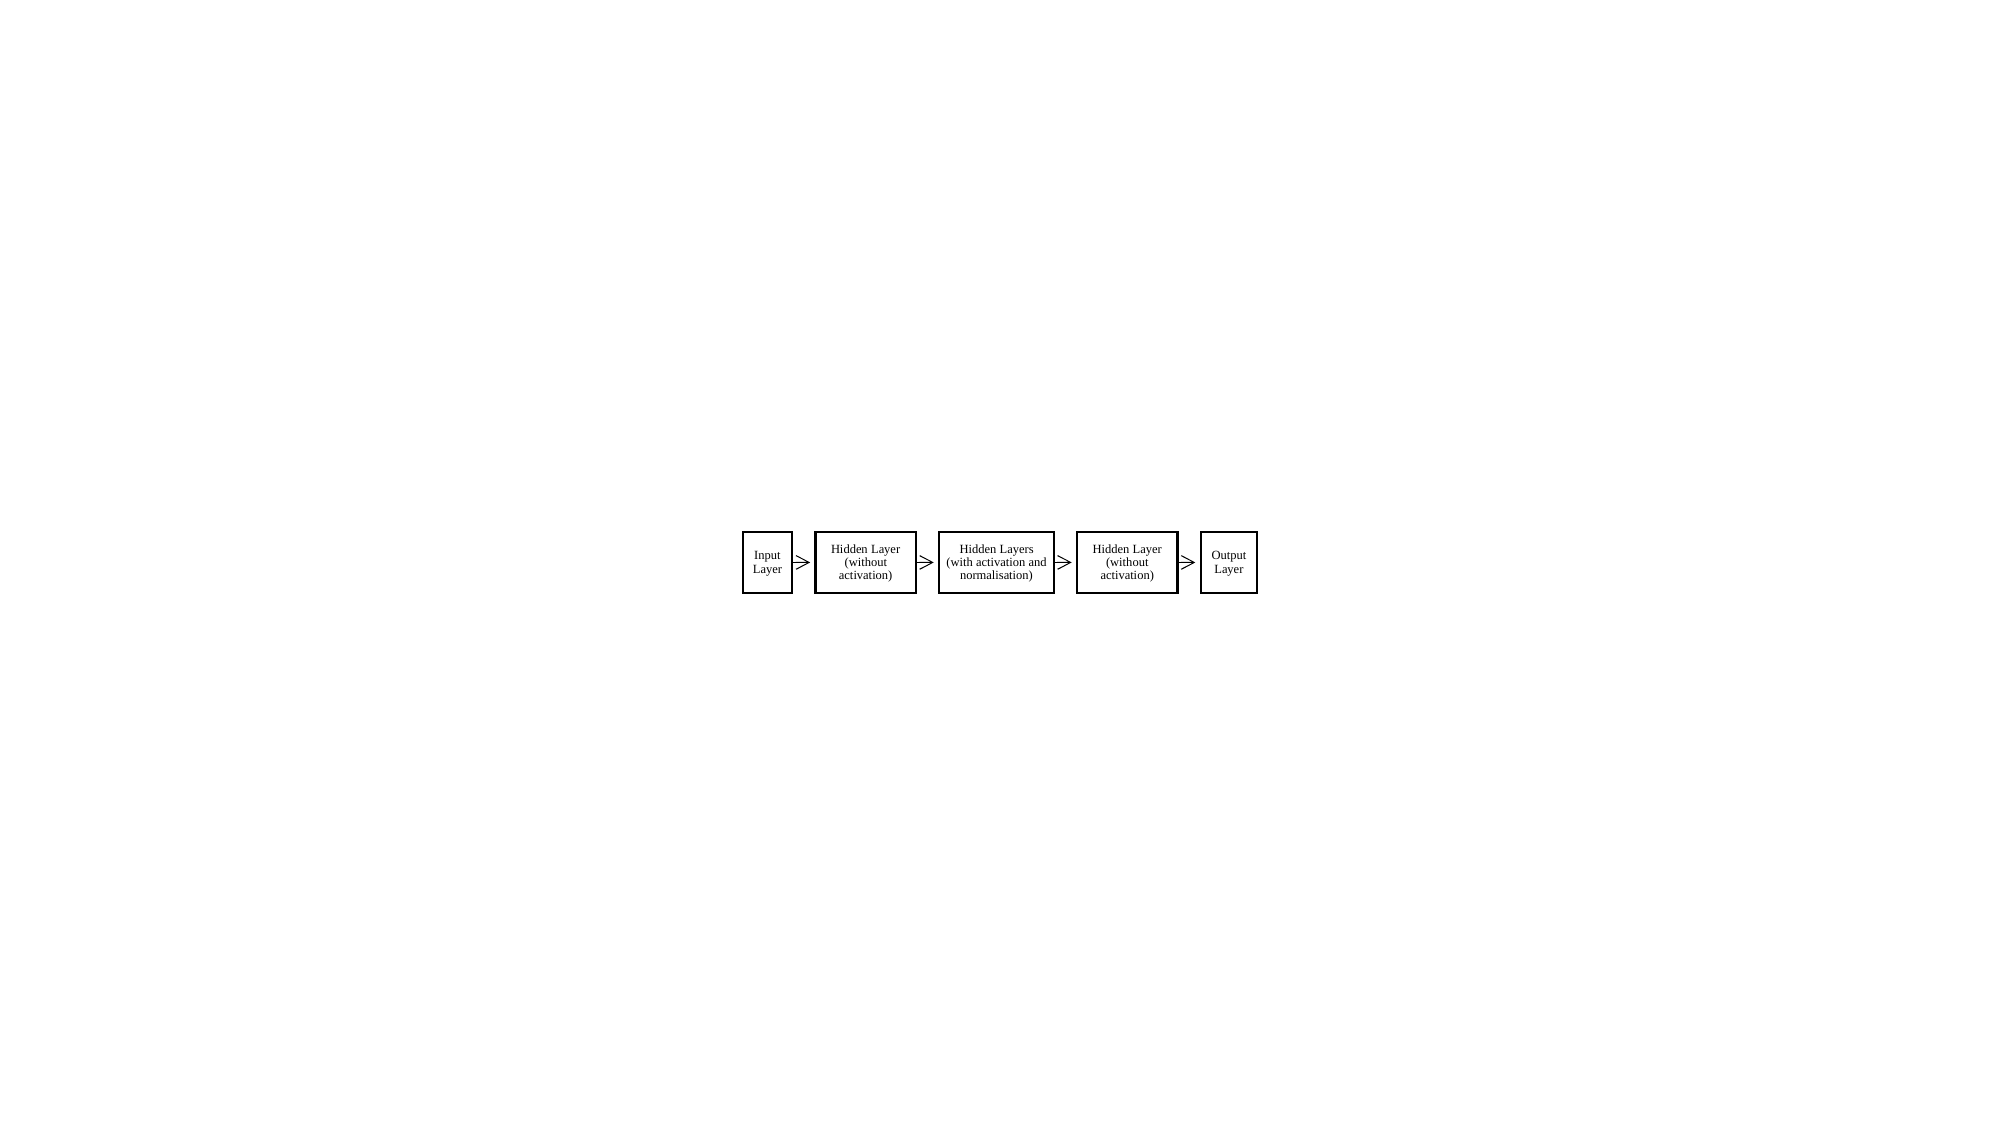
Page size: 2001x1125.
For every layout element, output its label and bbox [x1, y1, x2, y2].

text_box [742, 515, 1258, 610]
